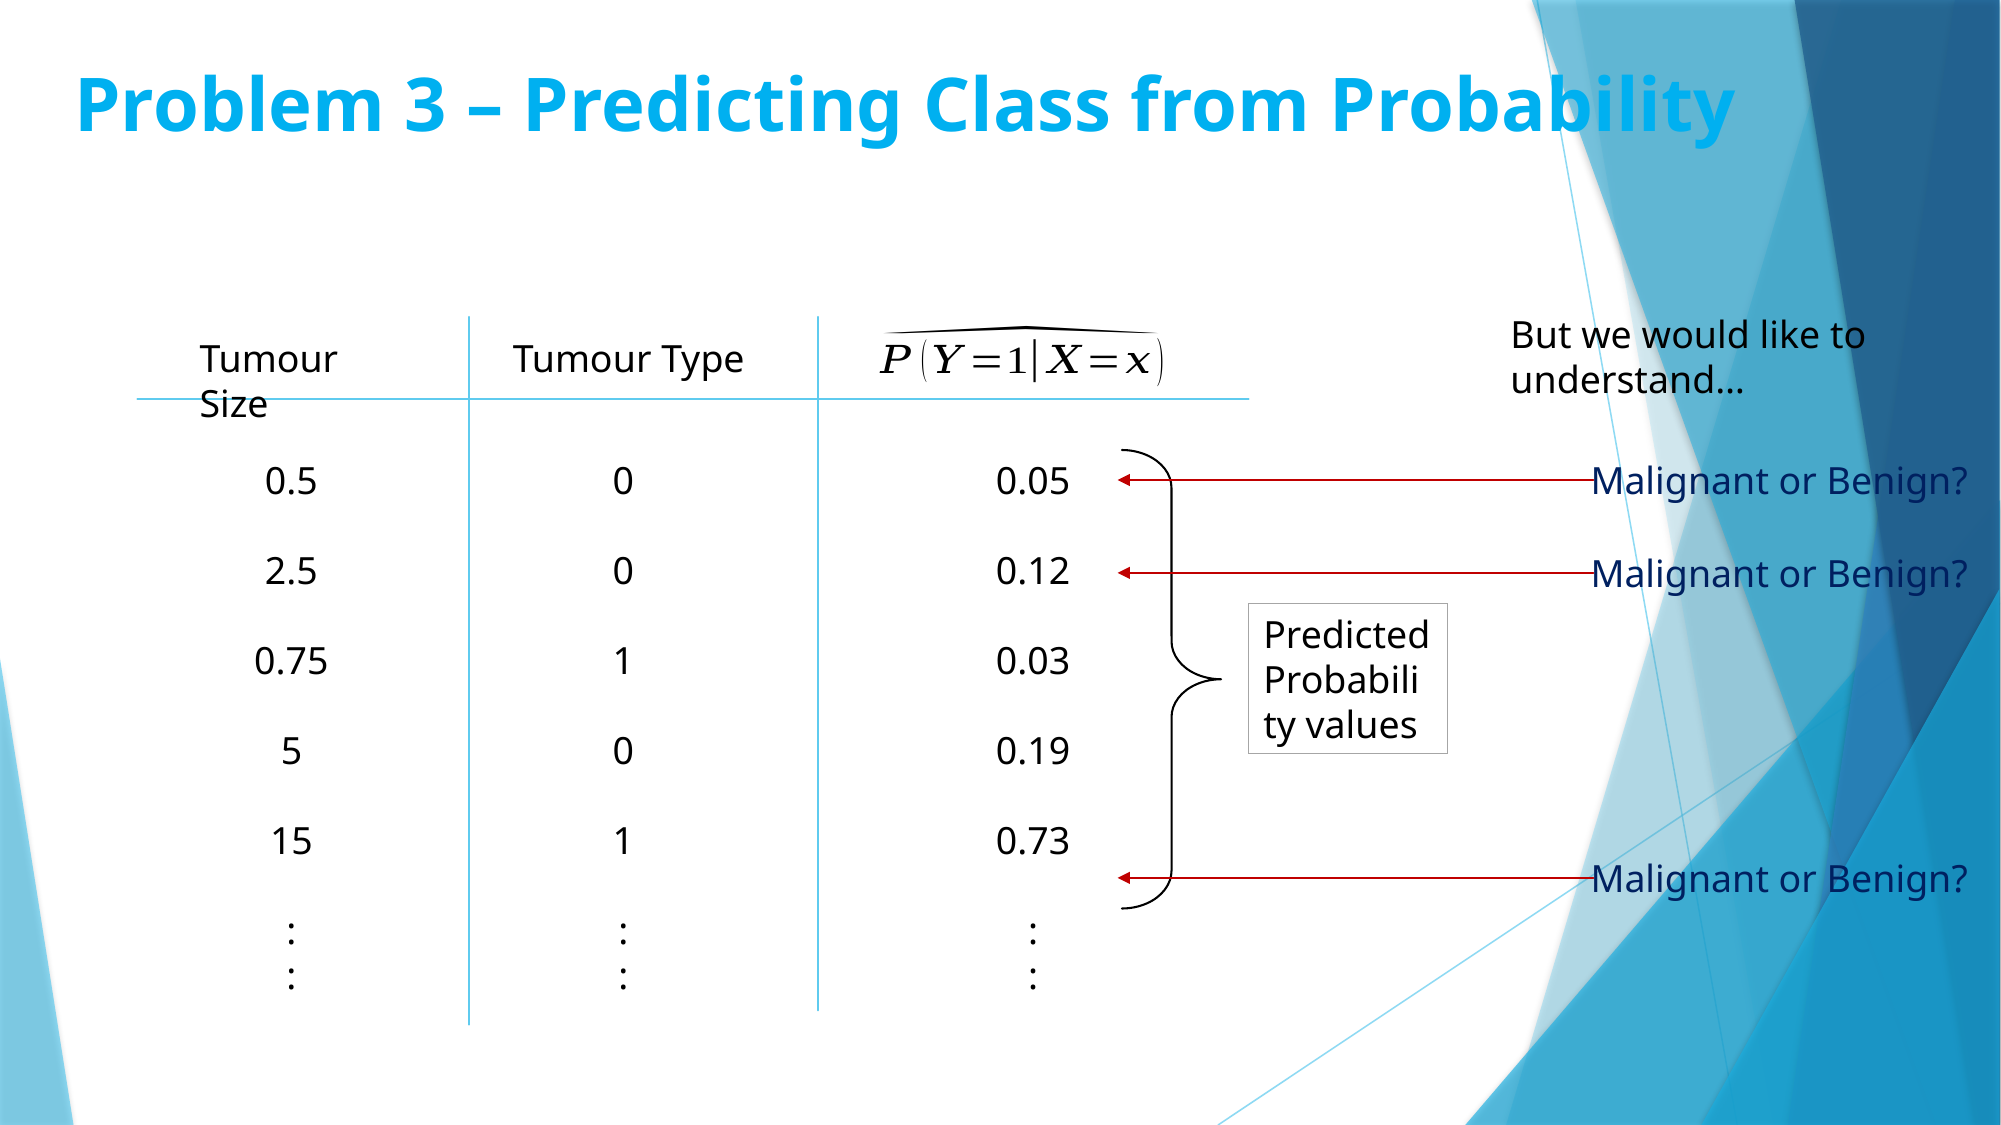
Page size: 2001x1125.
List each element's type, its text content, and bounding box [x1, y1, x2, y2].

text_box Predicted Probability values [1248, 603, 1448, 754]
text_box But we would like to understand… [1495, 303, 1898, 409]
text_box Malignant or Benign? [1575, 847, 1983, 908]
text_box Tumour Size [184, 327, 422, 398]
text_box Tumour Size [184, 408, 422, 433]
text_box Malignant or Benign? [1575, 449, 1983, 510]
text_box 0.5 2.5 0.75 5 15 : : [206, 449, 376, 1050]
title Problem 3 – Predicting Class from Probability [59, 49, 1940, 155]
text_box Malignant or Benign? [1575, 542, 1983, 603]
text_box 0.05 0.12 0.03 0.19 0.73 : : [948, 449, 1118, 1005]
text_box [1120, 888, 1168, 910]
text_box [1120, 448, 1171, 478]
text_box 0 0 1 0 1 : : [538, 449, 708, 1005]
text_box [1121, 583, 1223, 876]
text_box Tumour Type [498, 327, 760, 388]
text_box [1121, 488, 1173, 571]
